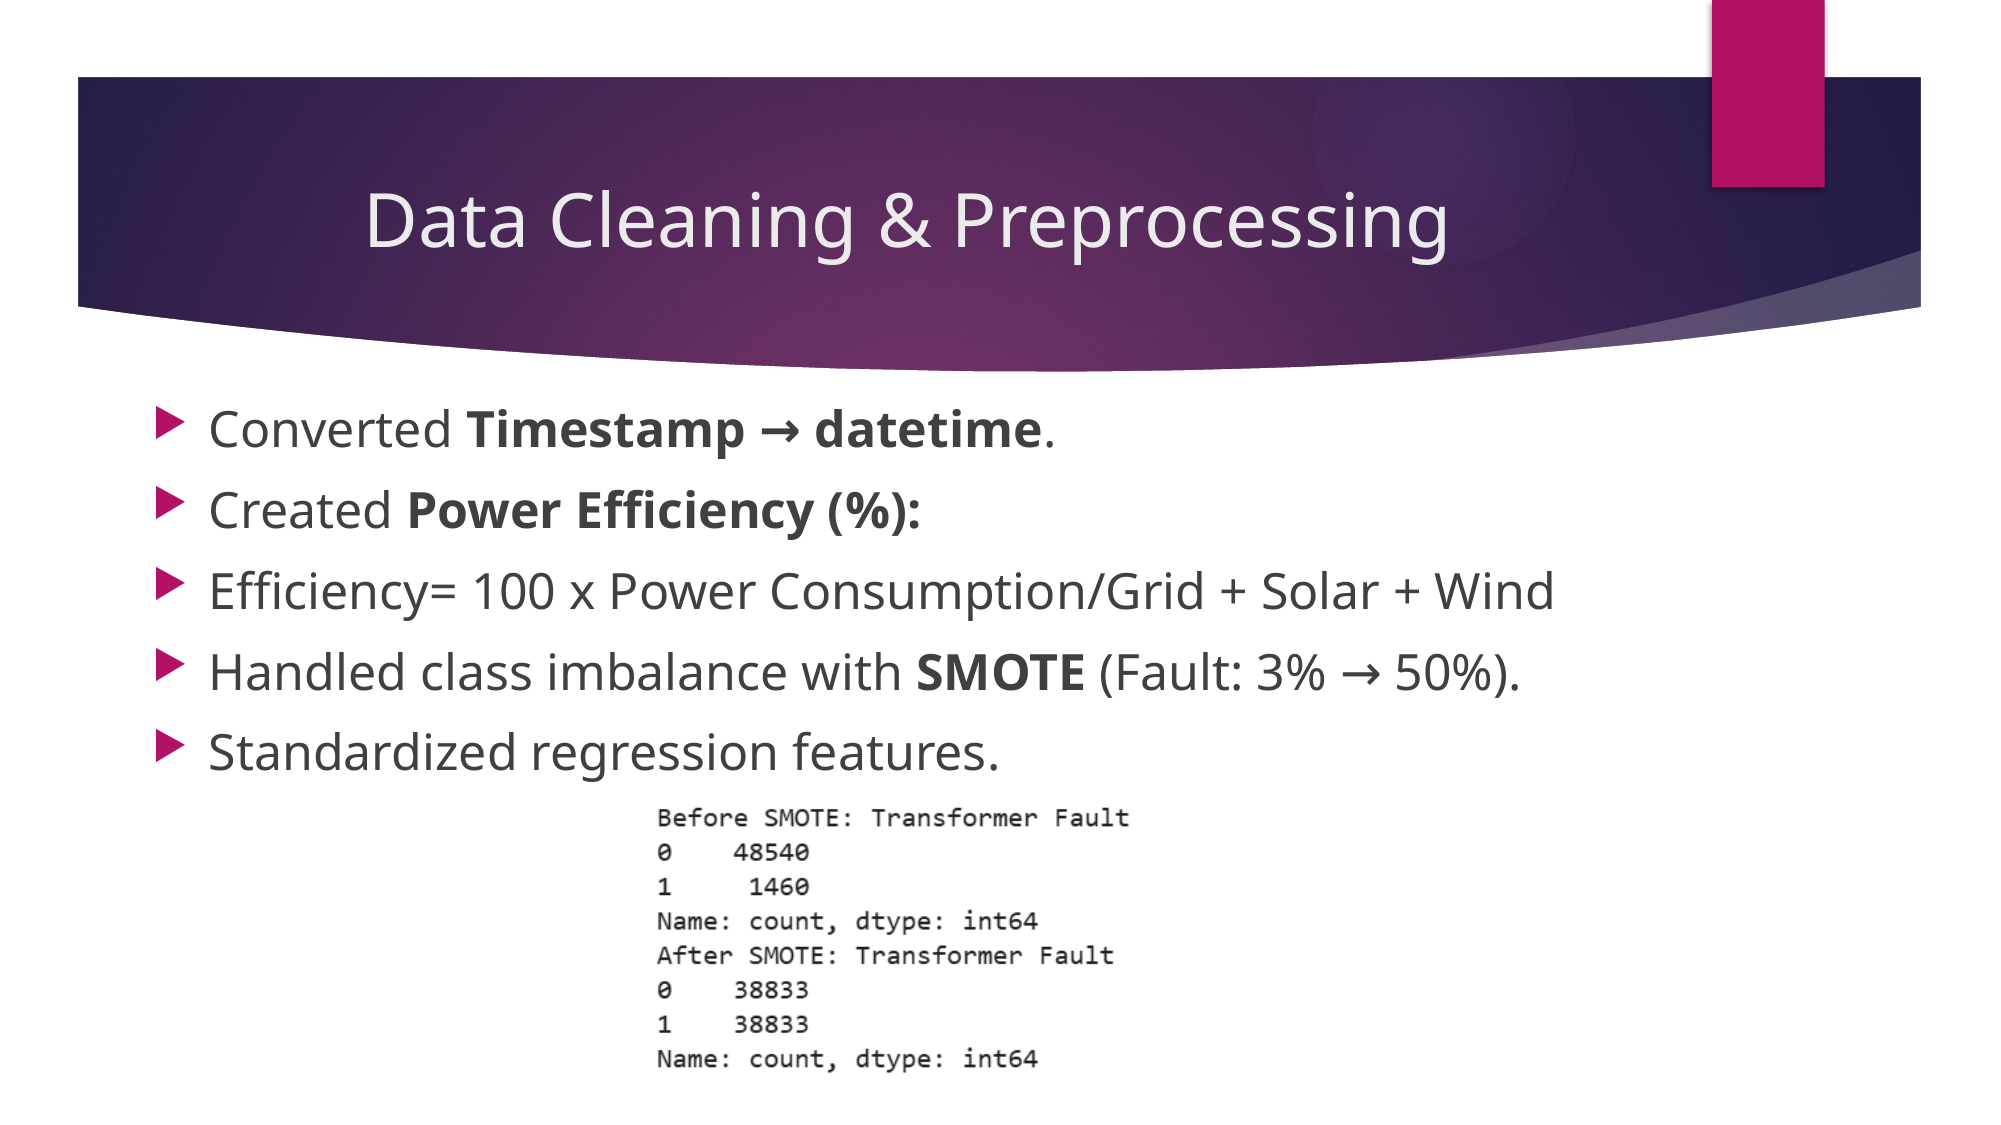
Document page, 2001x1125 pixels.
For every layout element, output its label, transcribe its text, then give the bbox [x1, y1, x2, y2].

title Data Cleaning & Preprocessing [189, 159, 1627, 276]
list Converted Timestamp → datetime. Created Power Efficiency (%): Efficiency= 100 x Power Consumption/Grid + Solar + Wind​ Handled class imbalance with SMOTE (Fault: 3% → 50%). Standardized regression features. [137, 389, 1863, 1092]
picture [636, 799, 1138, 1082]
